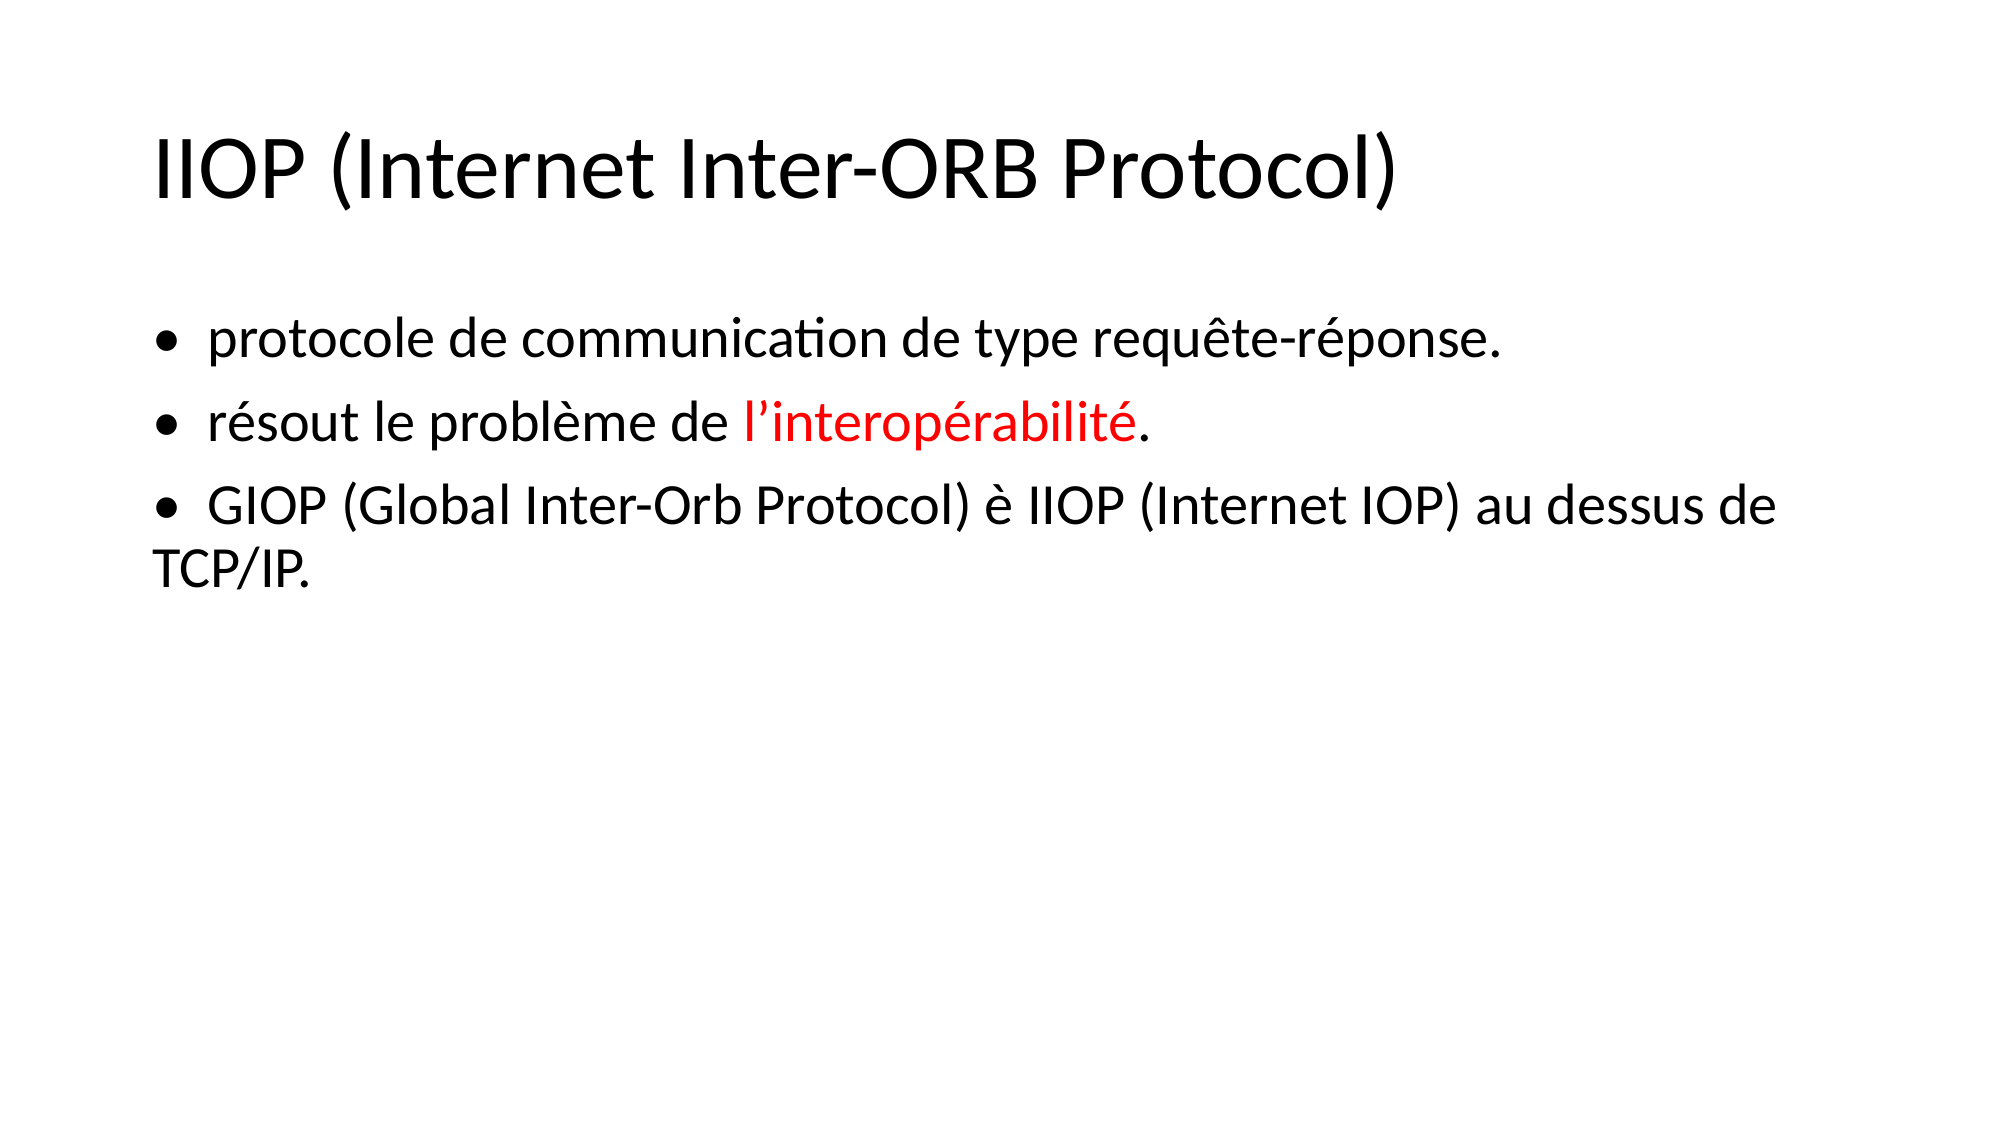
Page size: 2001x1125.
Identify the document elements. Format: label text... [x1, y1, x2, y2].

title IIOP (Internet Inter-ORB Protocol) [137, 59, 1863, 278]
list • protocole de communication de type requête-réponse. • résout le problème de l’interopérabilité. • GIOP (Global Inter-Orb Protocol) è IIOP (Internet IOP) au dessus de TCP/IP. [137, 299, 1863, 1014]
